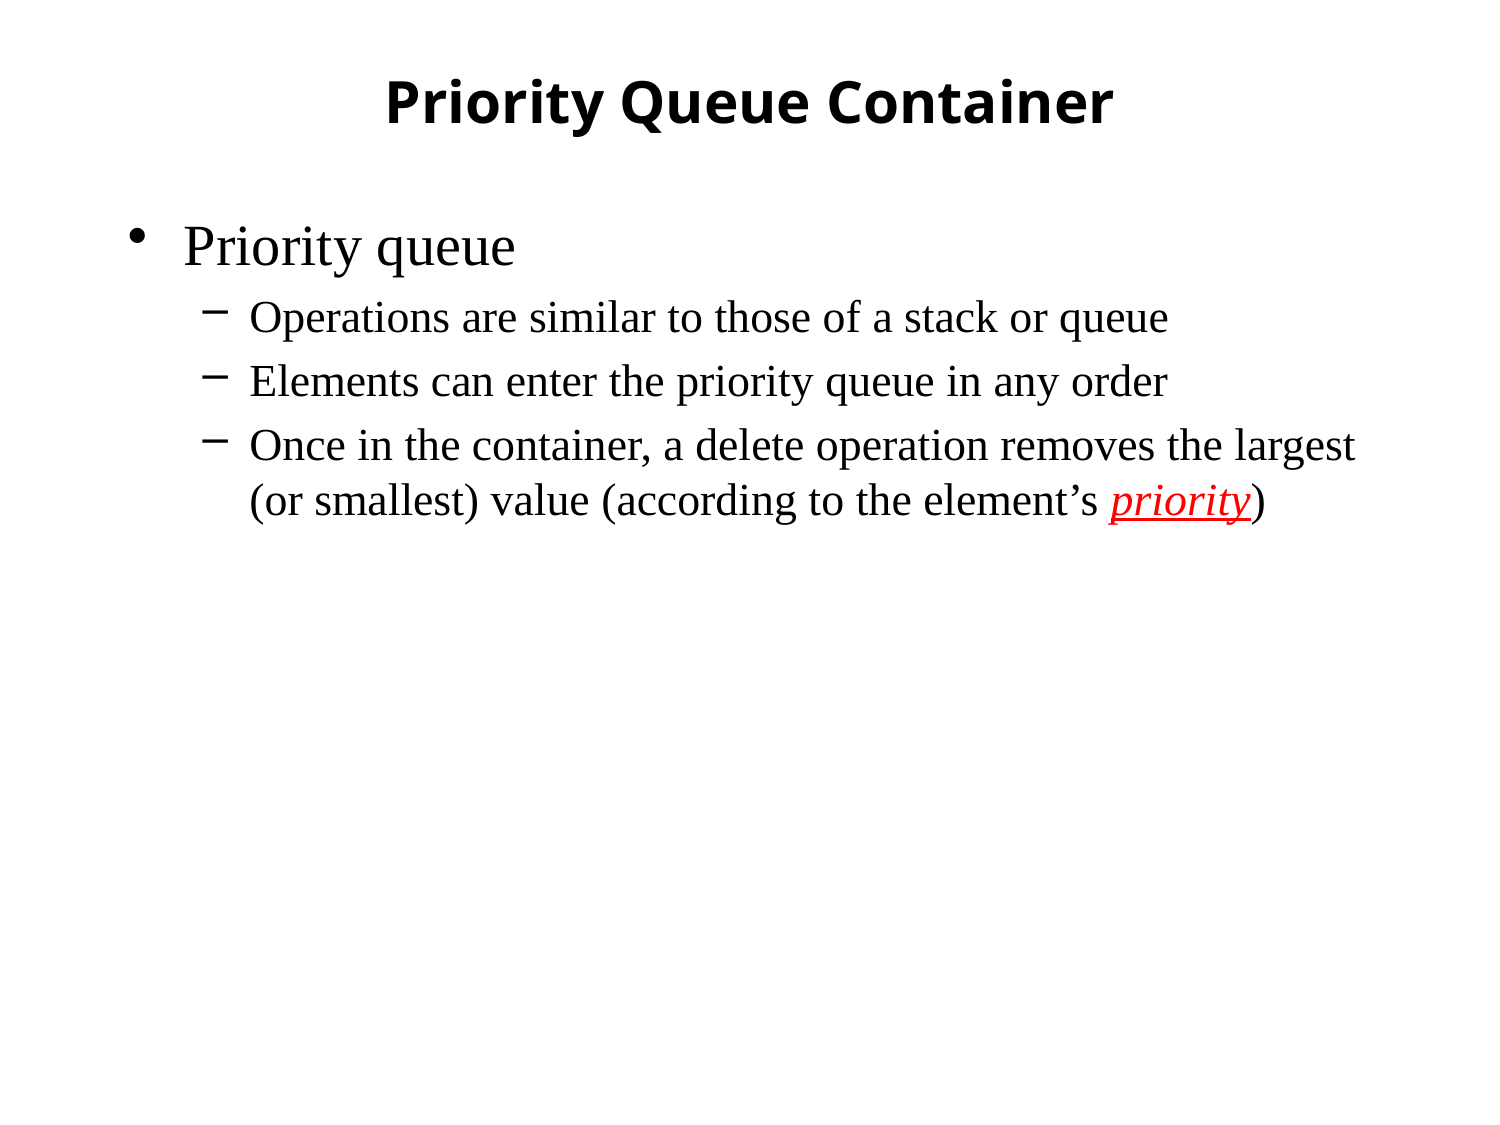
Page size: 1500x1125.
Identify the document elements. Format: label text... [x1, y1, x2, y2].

list Priority queue Operations are similar to those of a stack or queue Elements can enter the priority queue in any order Once in the container, a delete operation removes the largest (or smallest) value (according to the element’s priority) [112, 200, 1388, 1063]
title Priority Queue Container [112, 12, 1388, 188]
